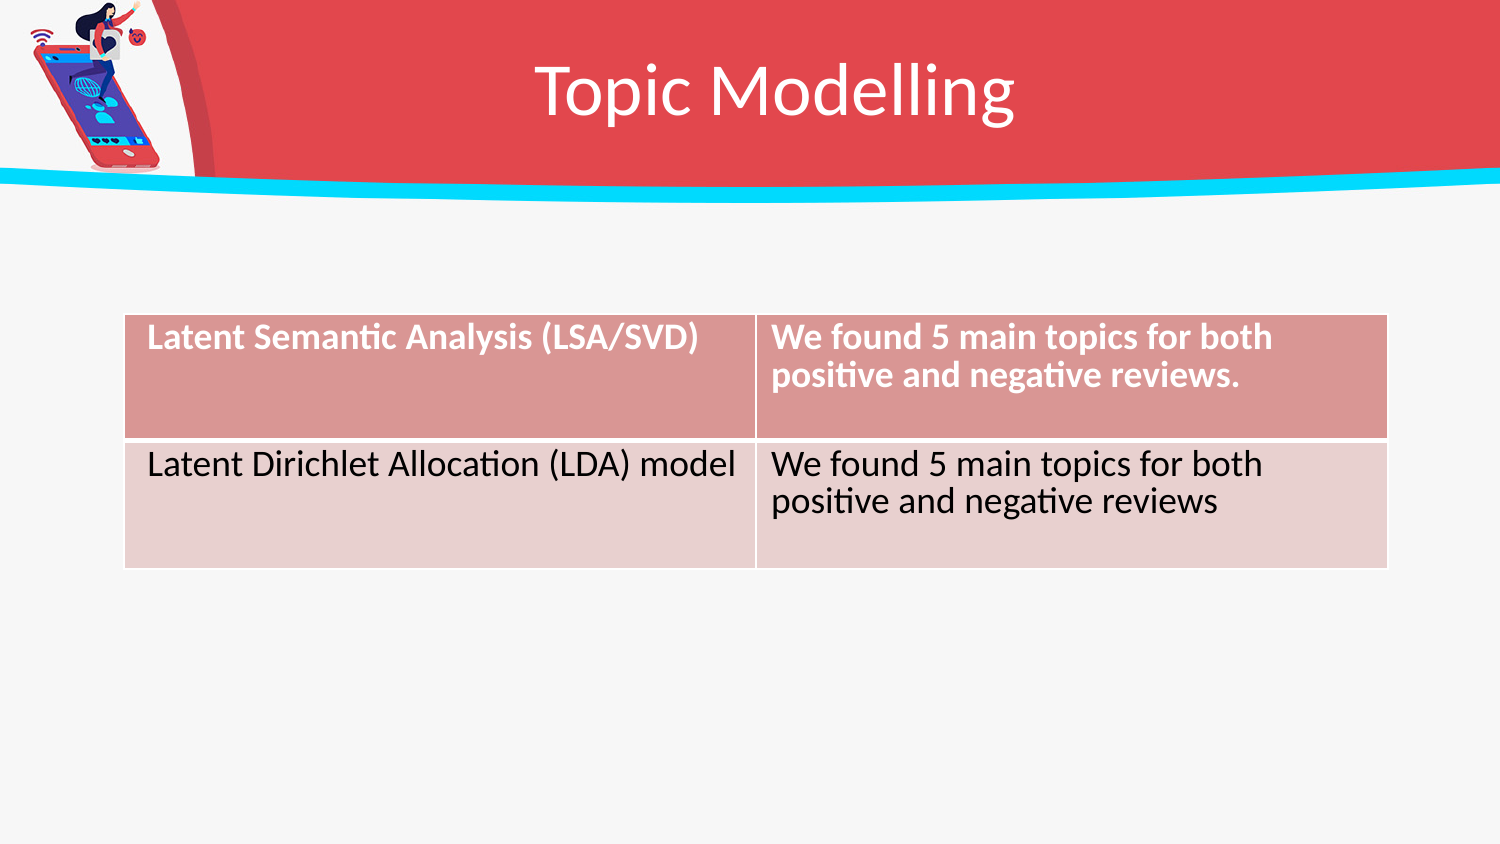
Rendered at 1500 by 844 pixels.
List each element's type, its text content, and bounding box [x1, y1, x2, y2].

title Topic Modelling [98, 0, 1452, 172]
table_header Latent Semantic Analysis (LSA/SVD) [125, 315, 755, 438]
table_header We found 5 main topics for both positive and negative reviews. [757, 315, 1387, 438]
picture [0, 0, 1500, 844]
table_cell Latent Dirichlet Allocation (LDA) model [125, 443, 755, 568]
list [72, 221, 1425, 782]
table_cell We found 5 main topics for both positive and negative reviews [757, 443, 1387, 568]
